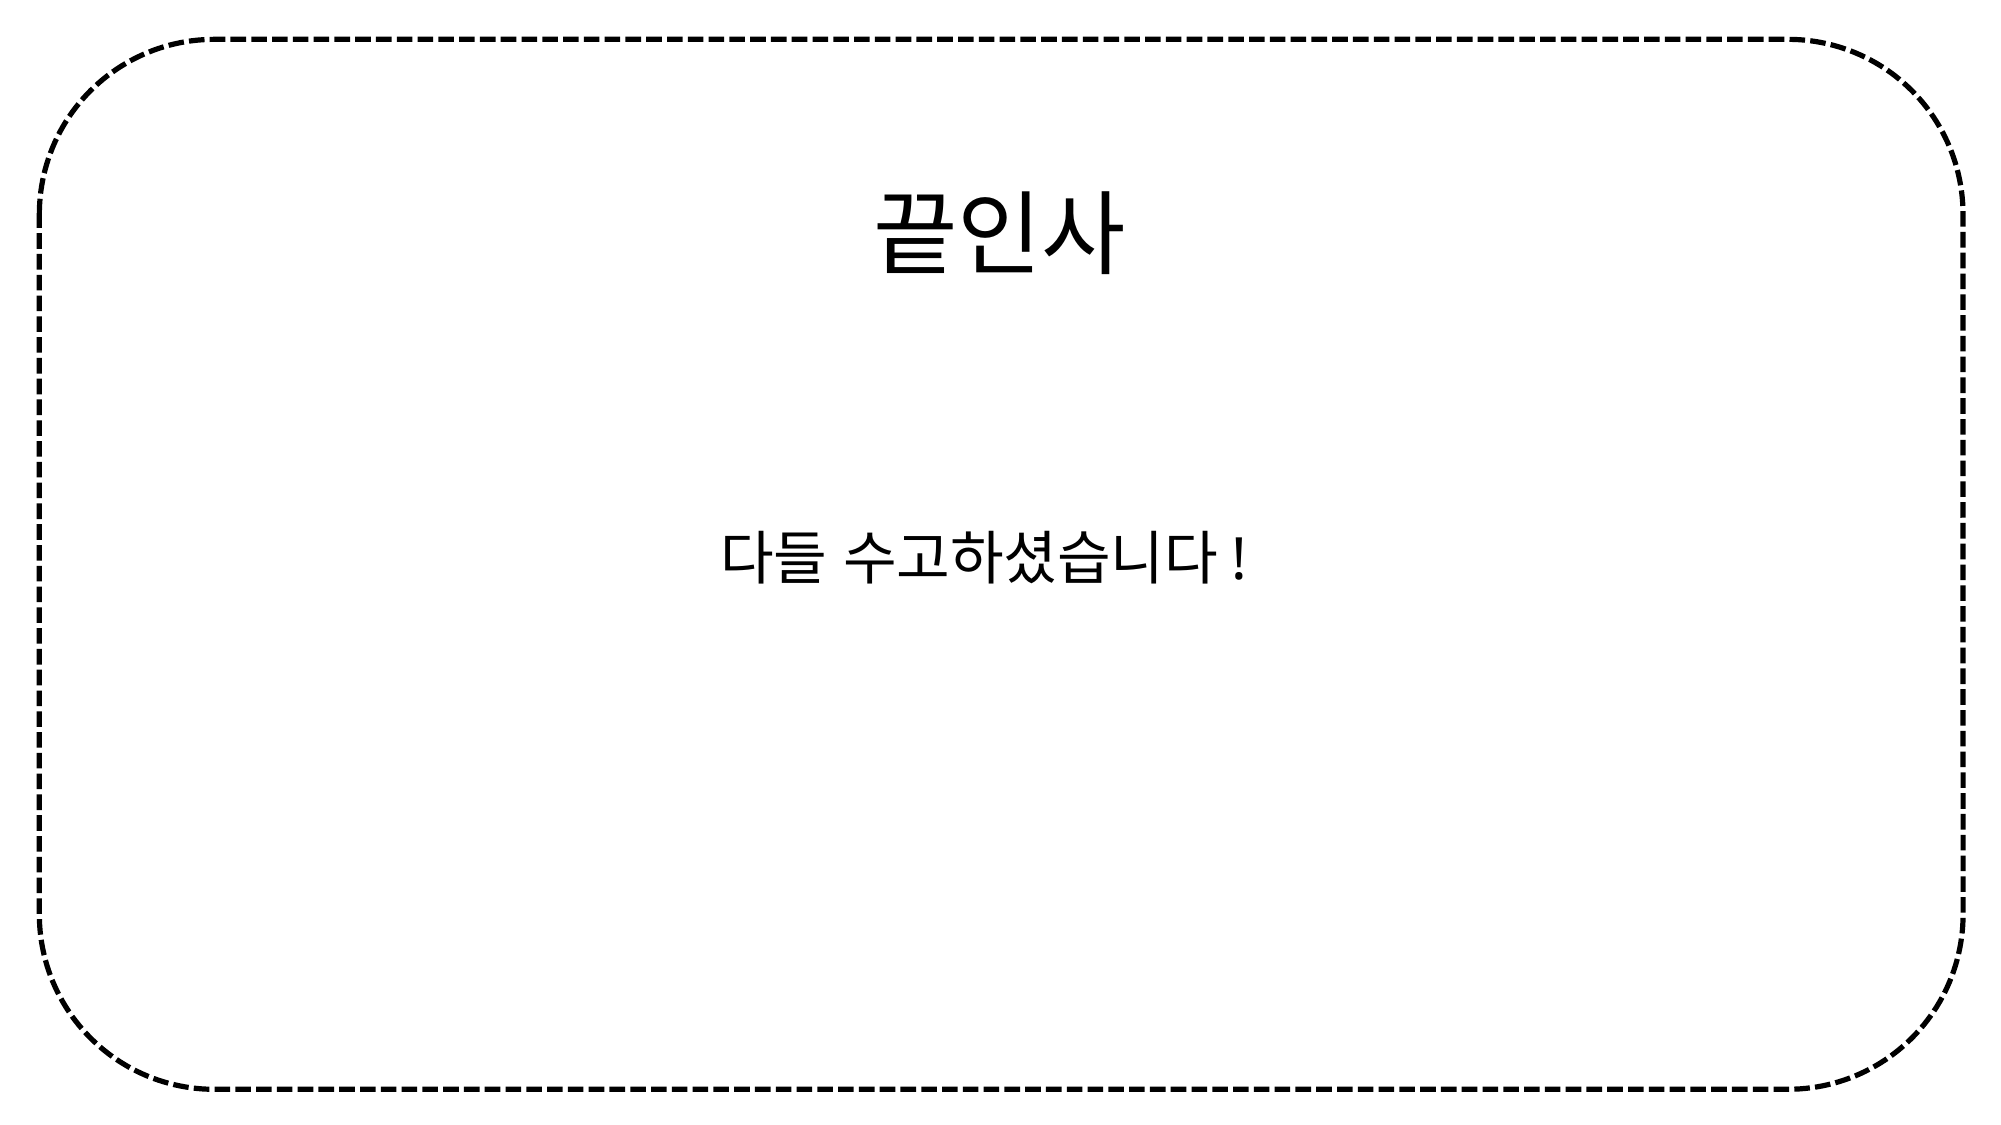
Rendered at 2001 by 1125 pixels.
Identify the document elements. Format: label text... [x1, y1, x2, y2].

title 끝인사 [137, 179, 1863, 297]
list 다들 수고하셨습니다! [705, 521, 1295, 604]
